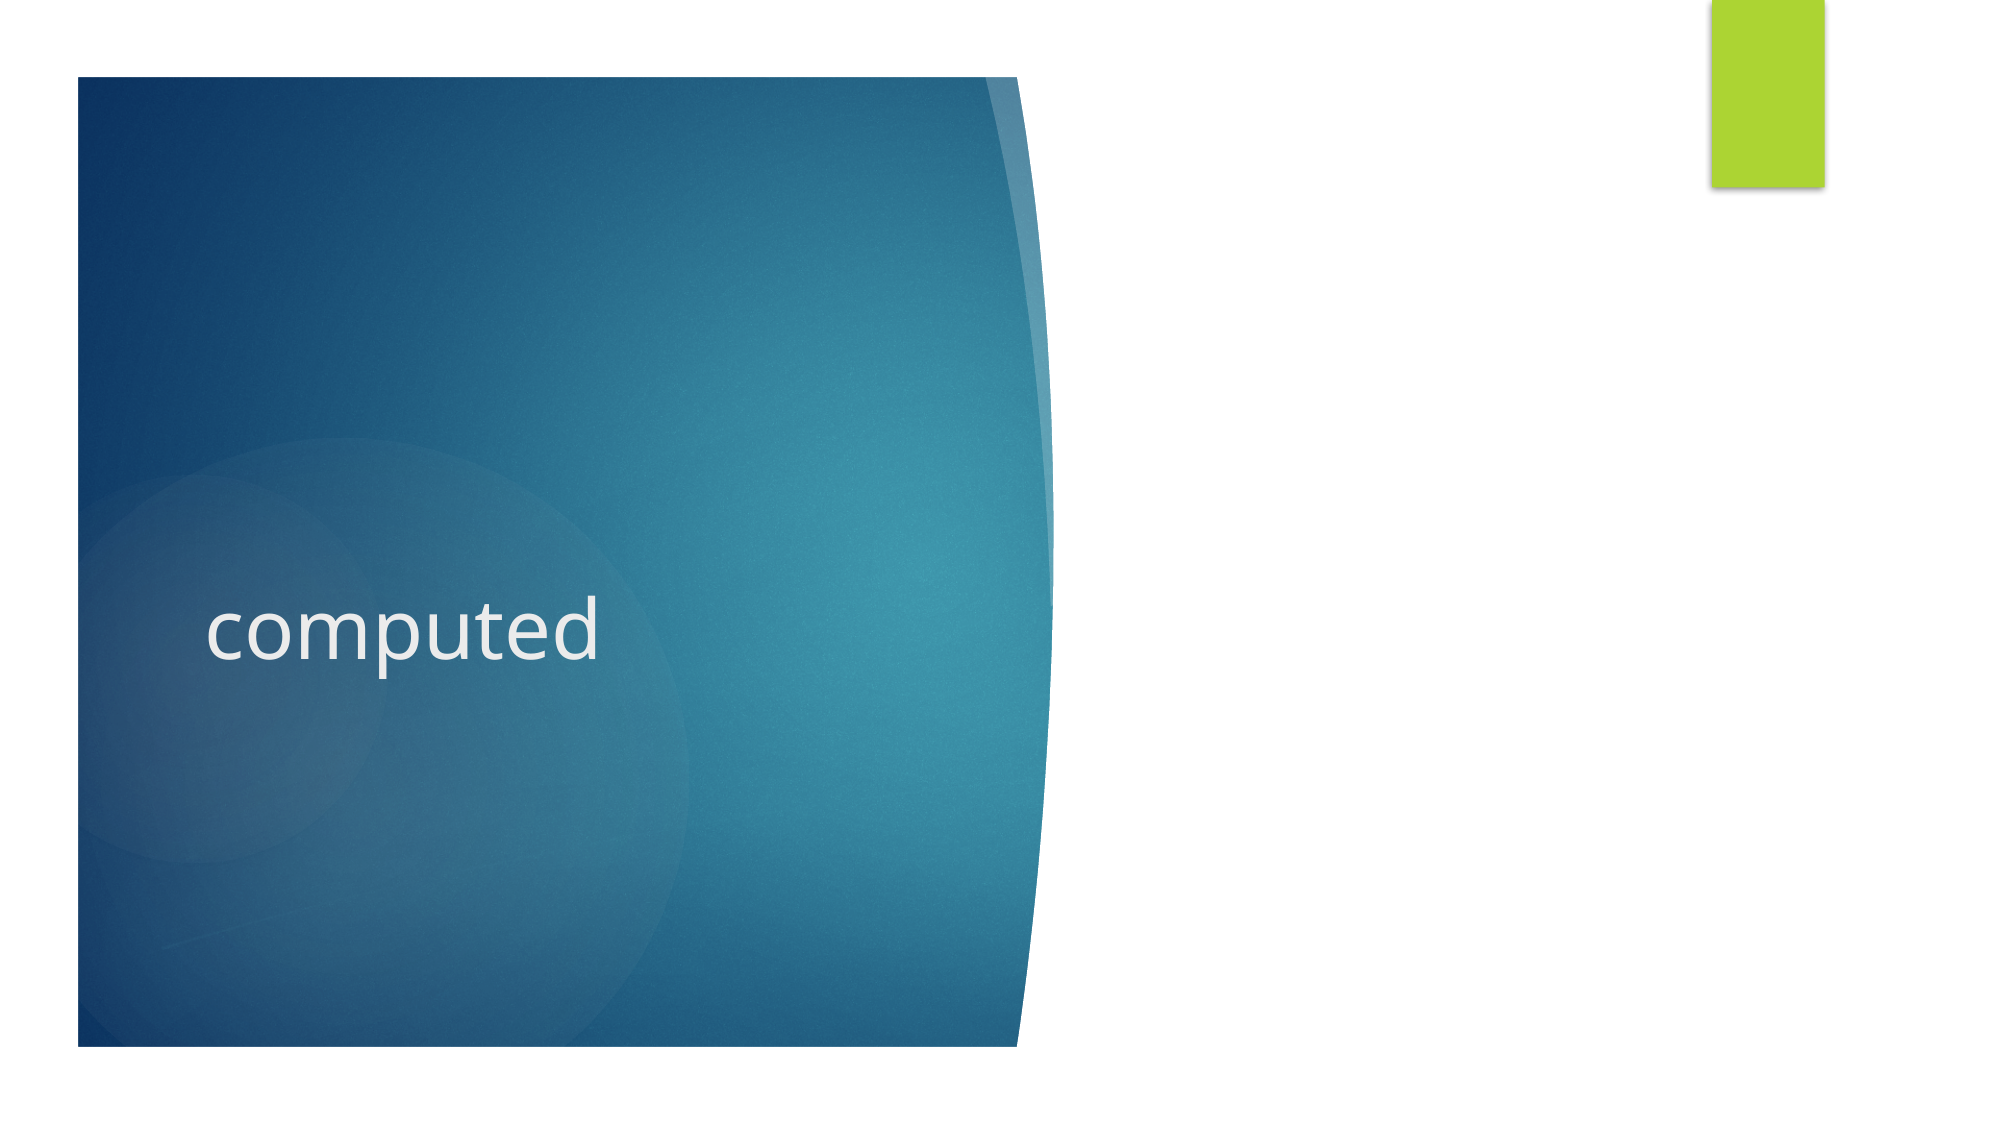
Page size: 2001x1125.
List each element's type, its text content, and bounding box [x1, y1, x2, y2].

title computed [189, 439, 904, 814]
